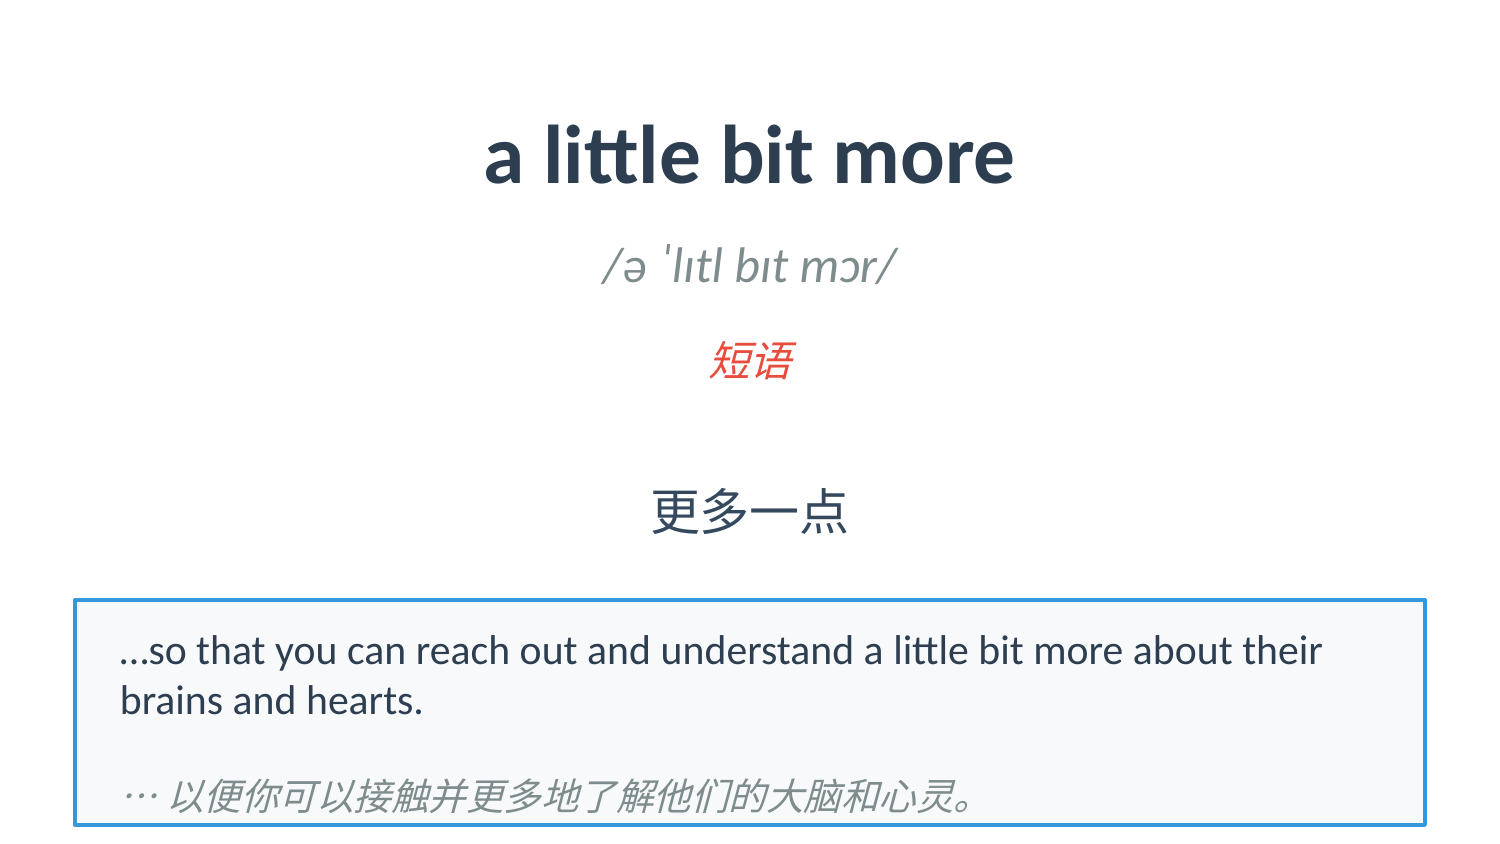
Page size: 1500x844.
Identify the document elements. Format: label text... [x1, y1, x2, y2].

text_box 短语 [74, 329, 1425, 390]
text_box …so that you can reach out and understand a little bit more about their brains and hearts. …以便你可以接触并更多地了解他们的大脑和心灵。 [104, 629, 1380, 810]
text_box [74, 599, 1425, 825]
text_box /ə ˈlɪtl bɪt mɔr/ [74, 224, 1425, 300]
text_box 更多一点 [74, 449, 1425, 570]
text_box a little bit more [74, 74, 1425, 224]
